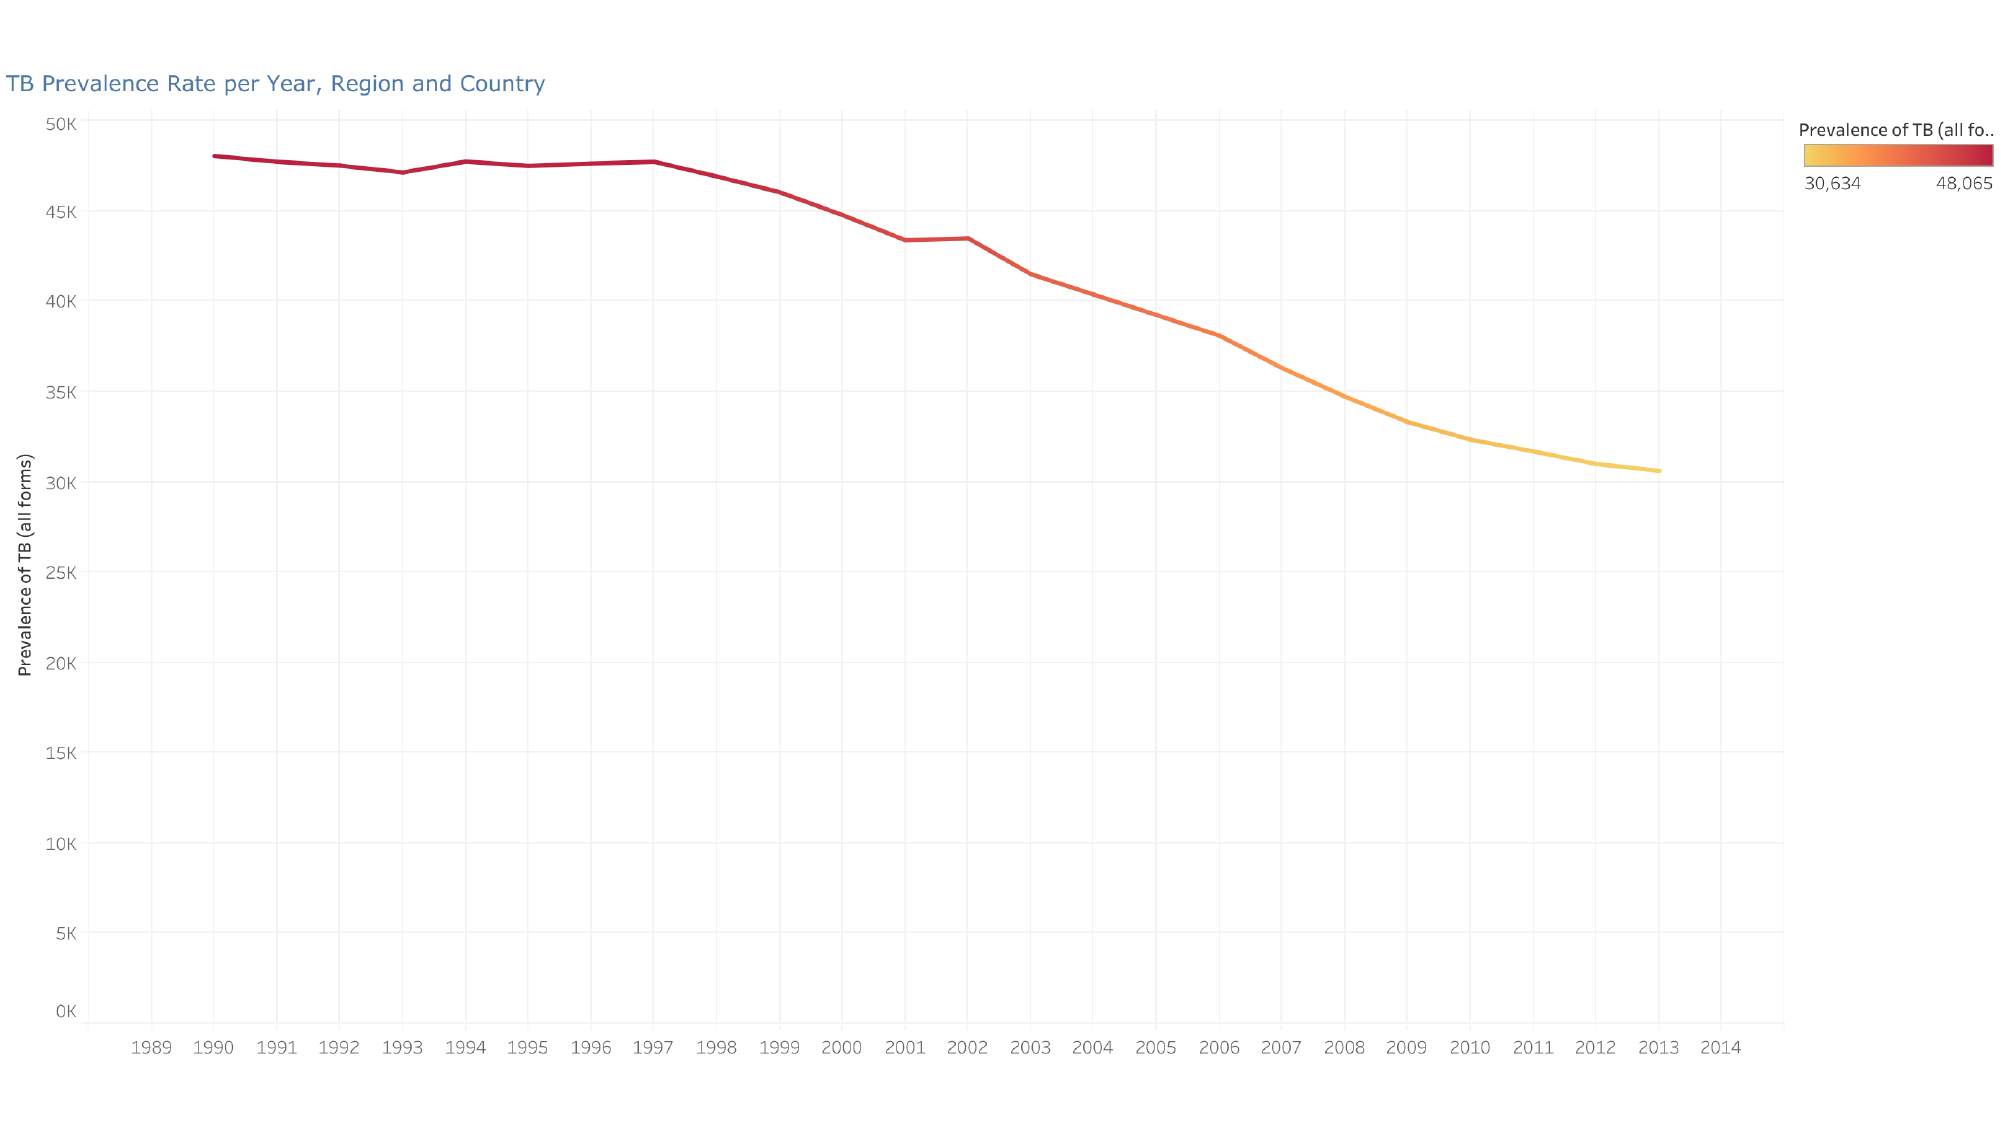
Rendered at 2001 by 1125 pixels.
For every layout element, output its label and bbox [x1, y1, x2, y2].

picture [0, 59, 2000, 1066]
